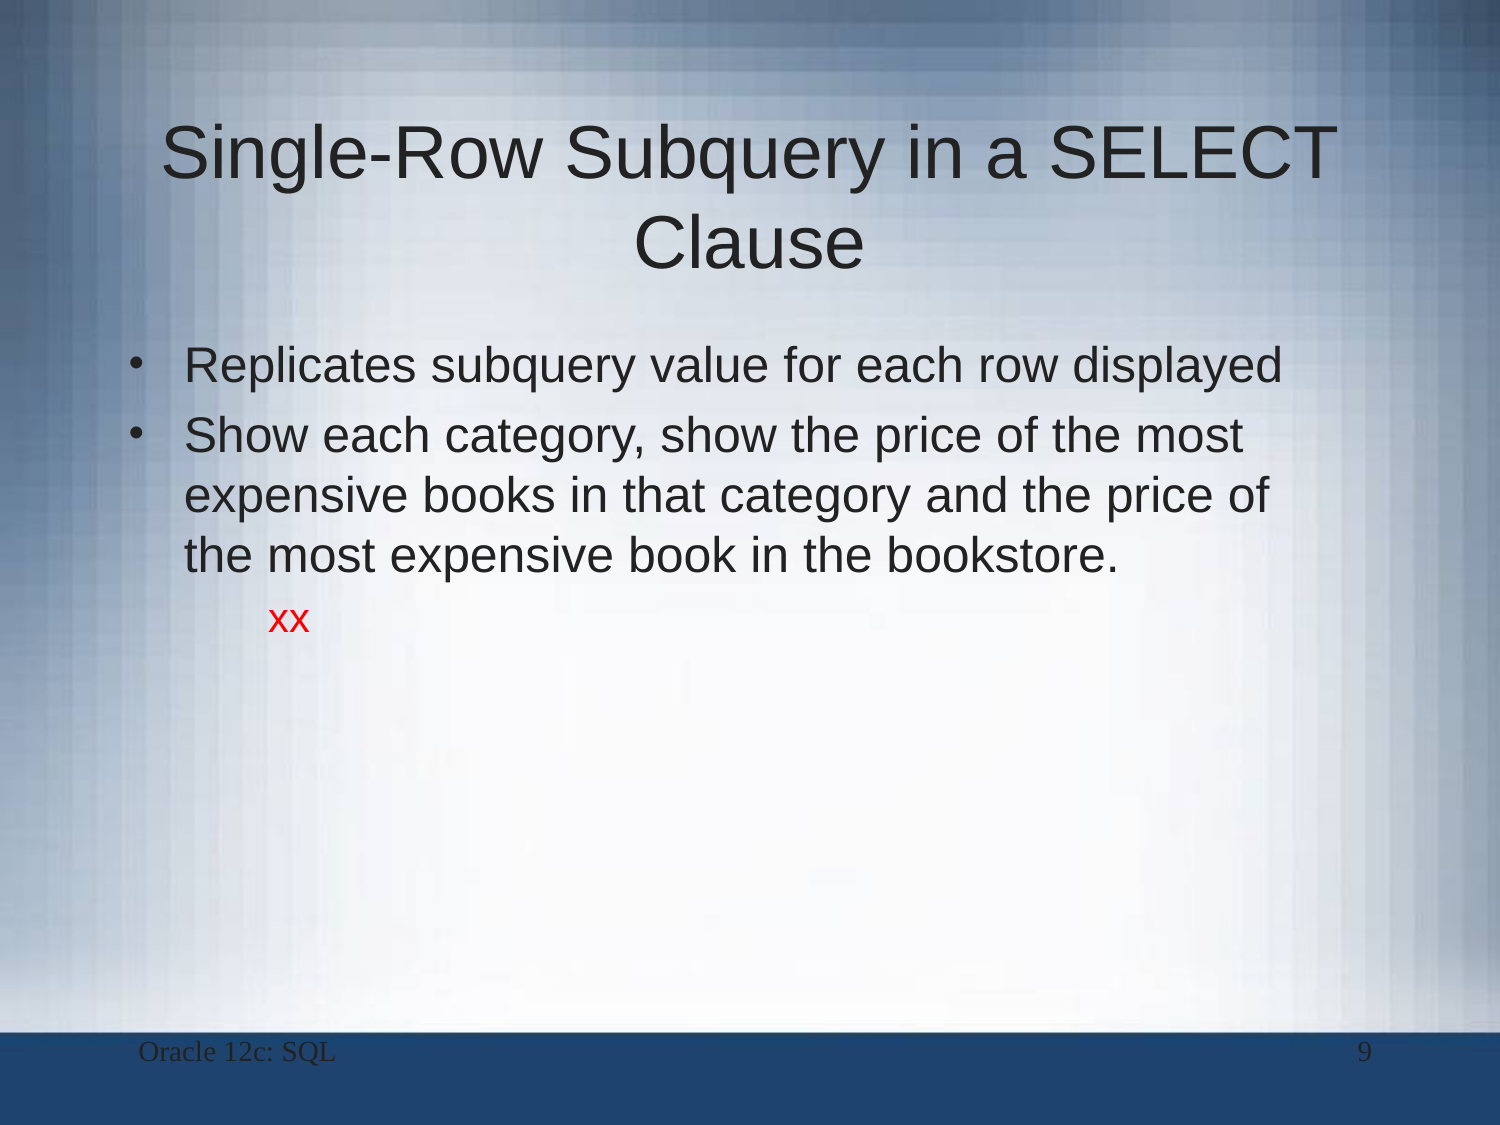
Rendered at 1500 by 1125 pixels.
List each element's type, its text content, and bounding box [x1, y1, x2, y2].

list Replicates subquery value for each row displayed Show each category, show the price of the most expensive books in that category and the price of the most expensive book in the bookstore. xx [112, 324, 1350, 1025]
text_box Oracle 12c: SQL [0, 1024, 475, 1100]
picture [0, 0, 1500, 1125]
title Single-Row Subquery in a SELECT Clause [112, 99, 1388, 288]
slide_number 9 [1074, 1025, 1388, 1100]
